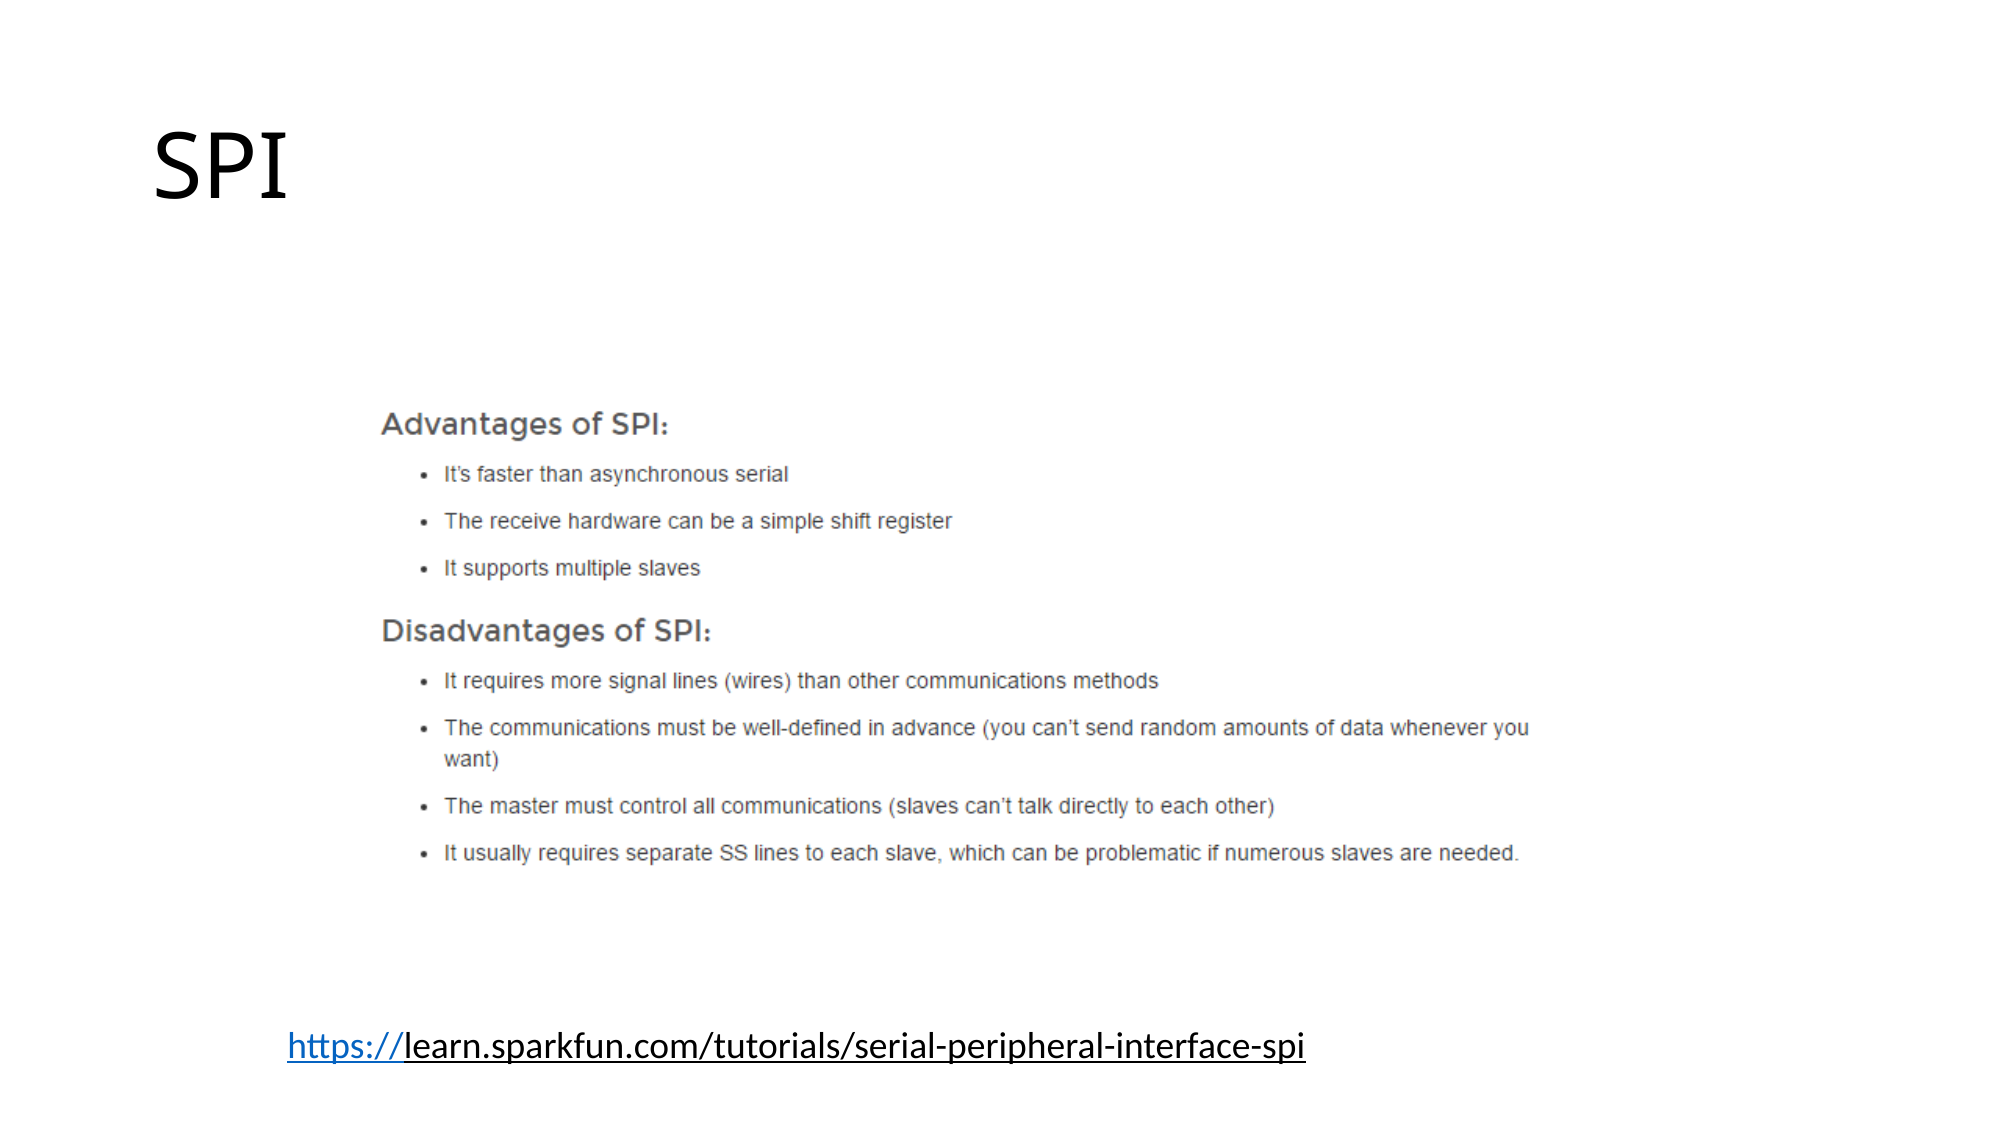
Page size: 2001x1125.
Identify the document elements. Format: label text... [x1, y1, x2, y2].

text_box https://learn.sparkfun.com/tutorials/serial-peripheral-interface-spi [272, 1013, 1545, 1073]
title SPI [137, 59, 1863, 278]
picture [371, 399, 1561, 892]
